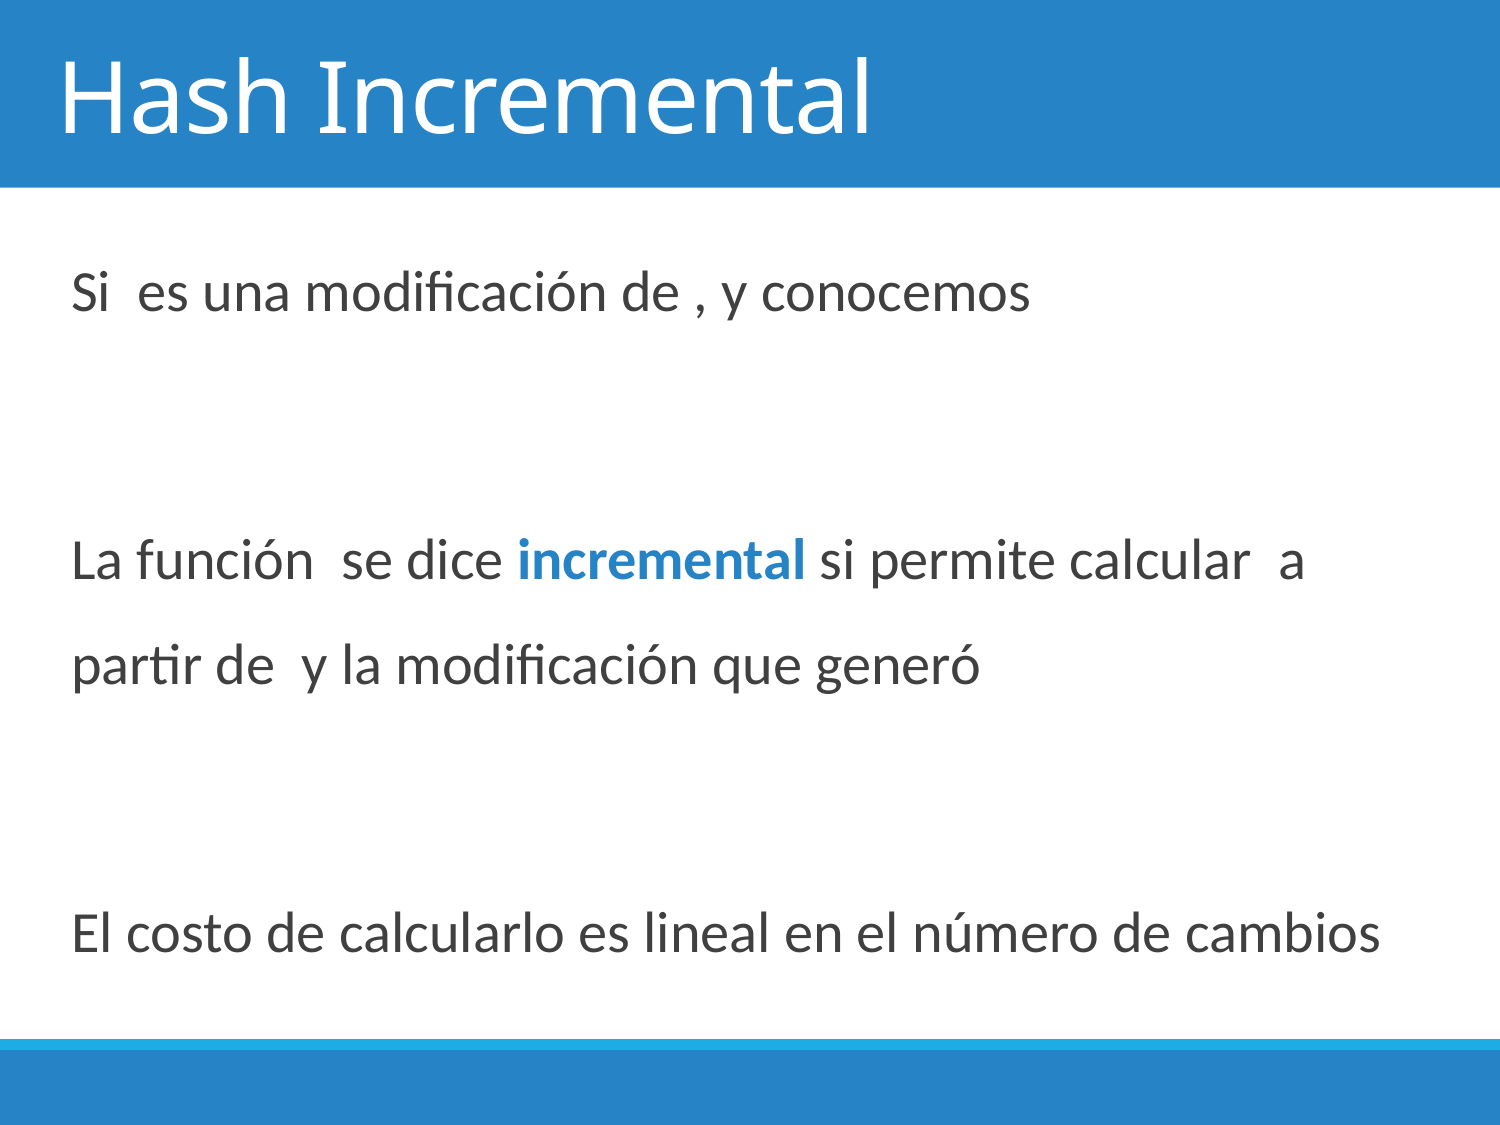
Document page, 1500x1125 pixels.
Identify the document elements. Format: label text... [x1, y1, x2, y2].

title Hash Incremental [41, 0, 1459, 188]
